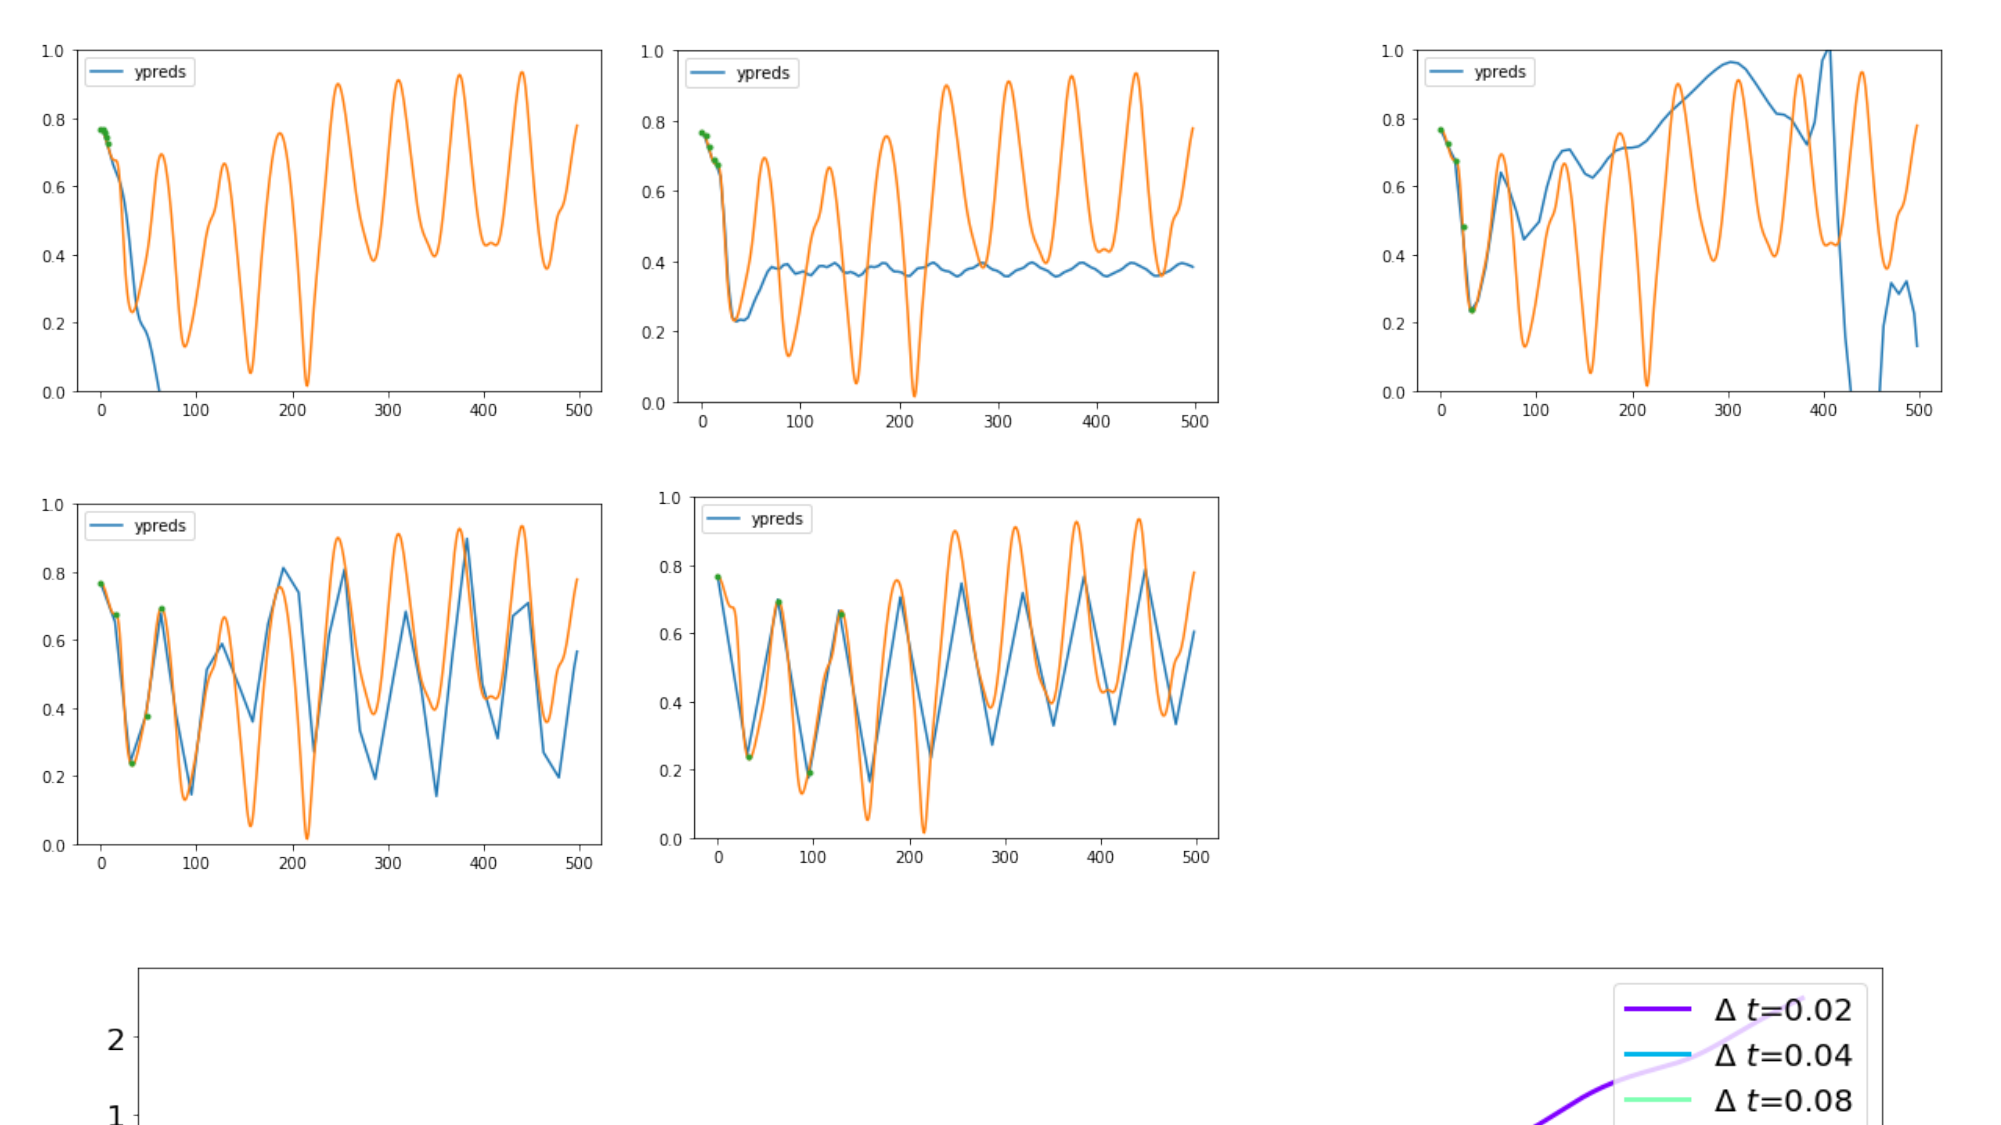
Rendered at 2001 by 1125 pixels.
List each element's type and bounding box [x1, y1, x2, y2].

list [629, 34, 1234, 441]
picture [647, 481, 1234, 876]
picture [30, 488, 617, 882]
picture [30, 34, 617, 429]
picture [1370, 34, 1957, 429]
picture [69, 952, 1898, 1125]
